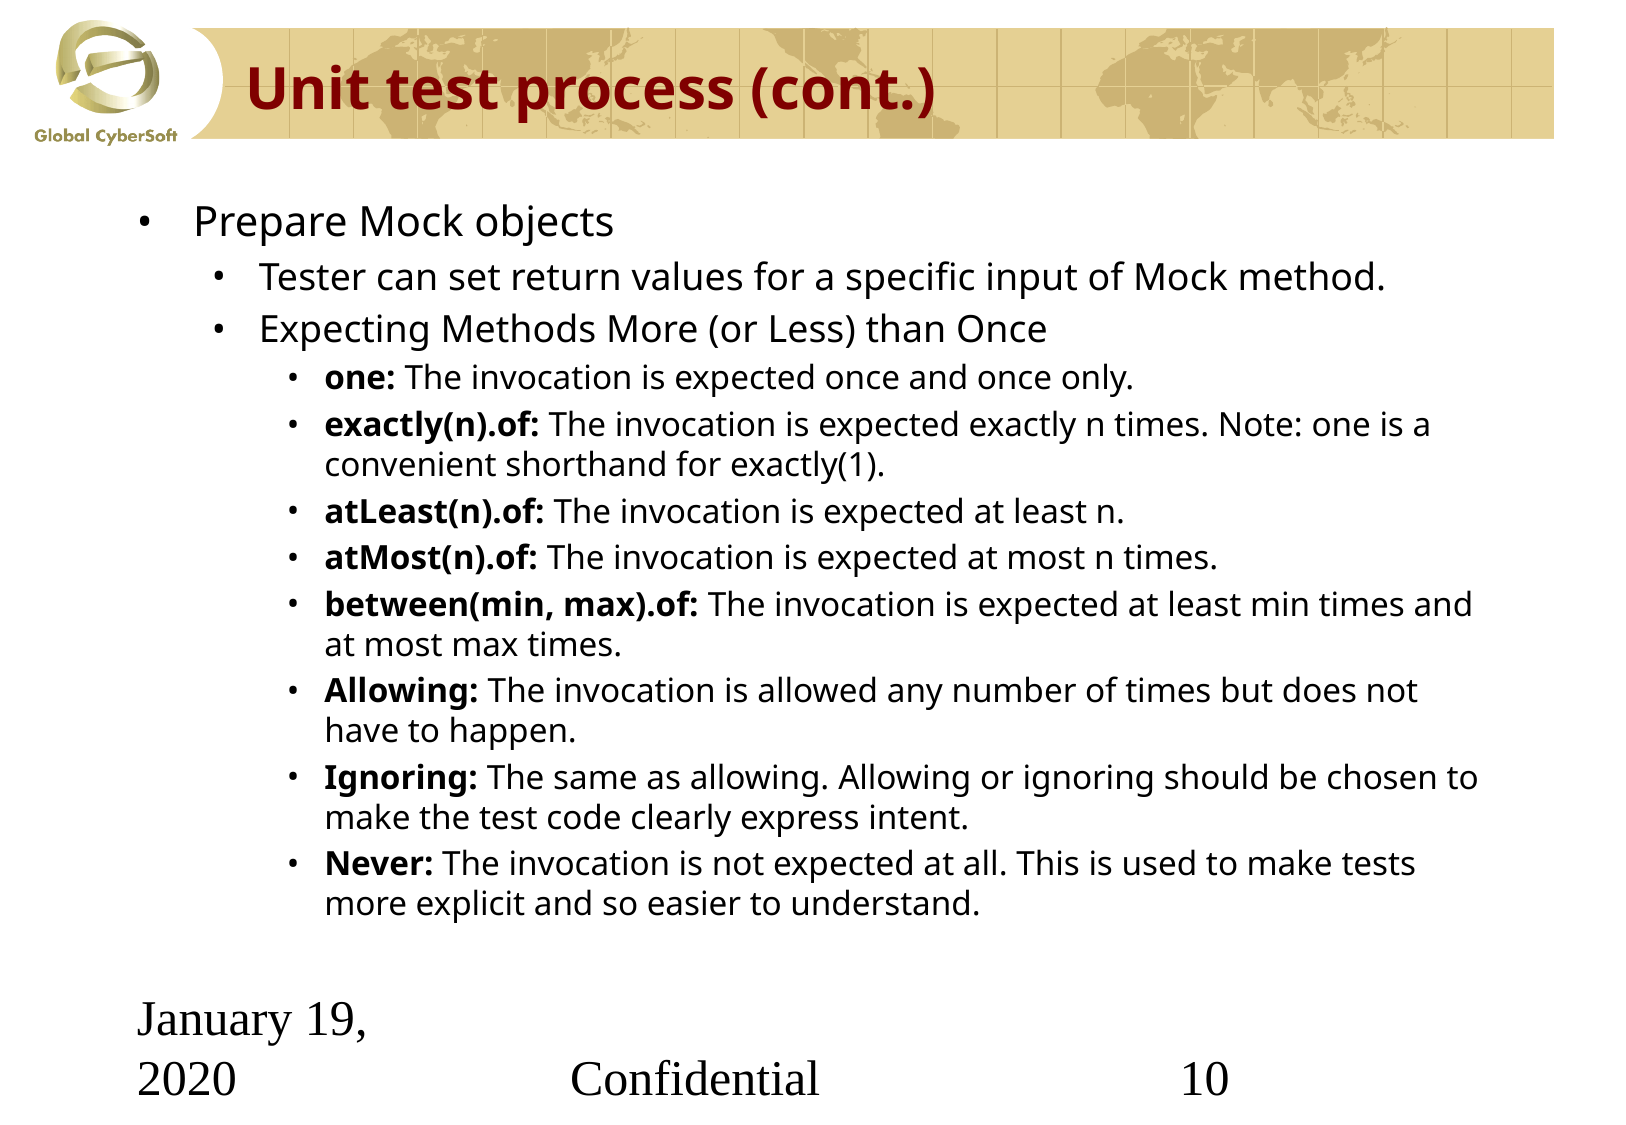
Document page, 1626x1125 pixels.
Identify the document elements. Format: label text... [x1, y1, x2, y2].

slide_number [121, 1037, 461, 1113]
list Prepare Mock objects Tester can set return values for a specific input of Mock method. Expecting Methods More (or Less) than Once one: The invocation is expected once and once only. exactly(n).of: The invocation is expected exactly n times. Note: one is a convenient shorthand for exactly(1). atLeast(n).of: The invocation is expected at least n. atMost(n).of: The invocation is expected at most n times. between(min, max).of: The invocation is expected at least min times and at most max times. Allowing: The invocation is allowed any number of times but does not have to happen. Ignoring: The same as allowing. Allowing or ignoring should be chosen to make the test code clearly express intent. Never: The invocation is not expected at all. This is used to make tests more explicit and so easier to understand. [121, 187, 1504, 1028]
picture [31, 12, 181, 150]
slide_number ‹#› [1164, 1037, 1504, 1113]
footer Confidential [555, 1037, 1070, 1113]
title Unit test process (cont.) [230, 37, 1544, 135]
